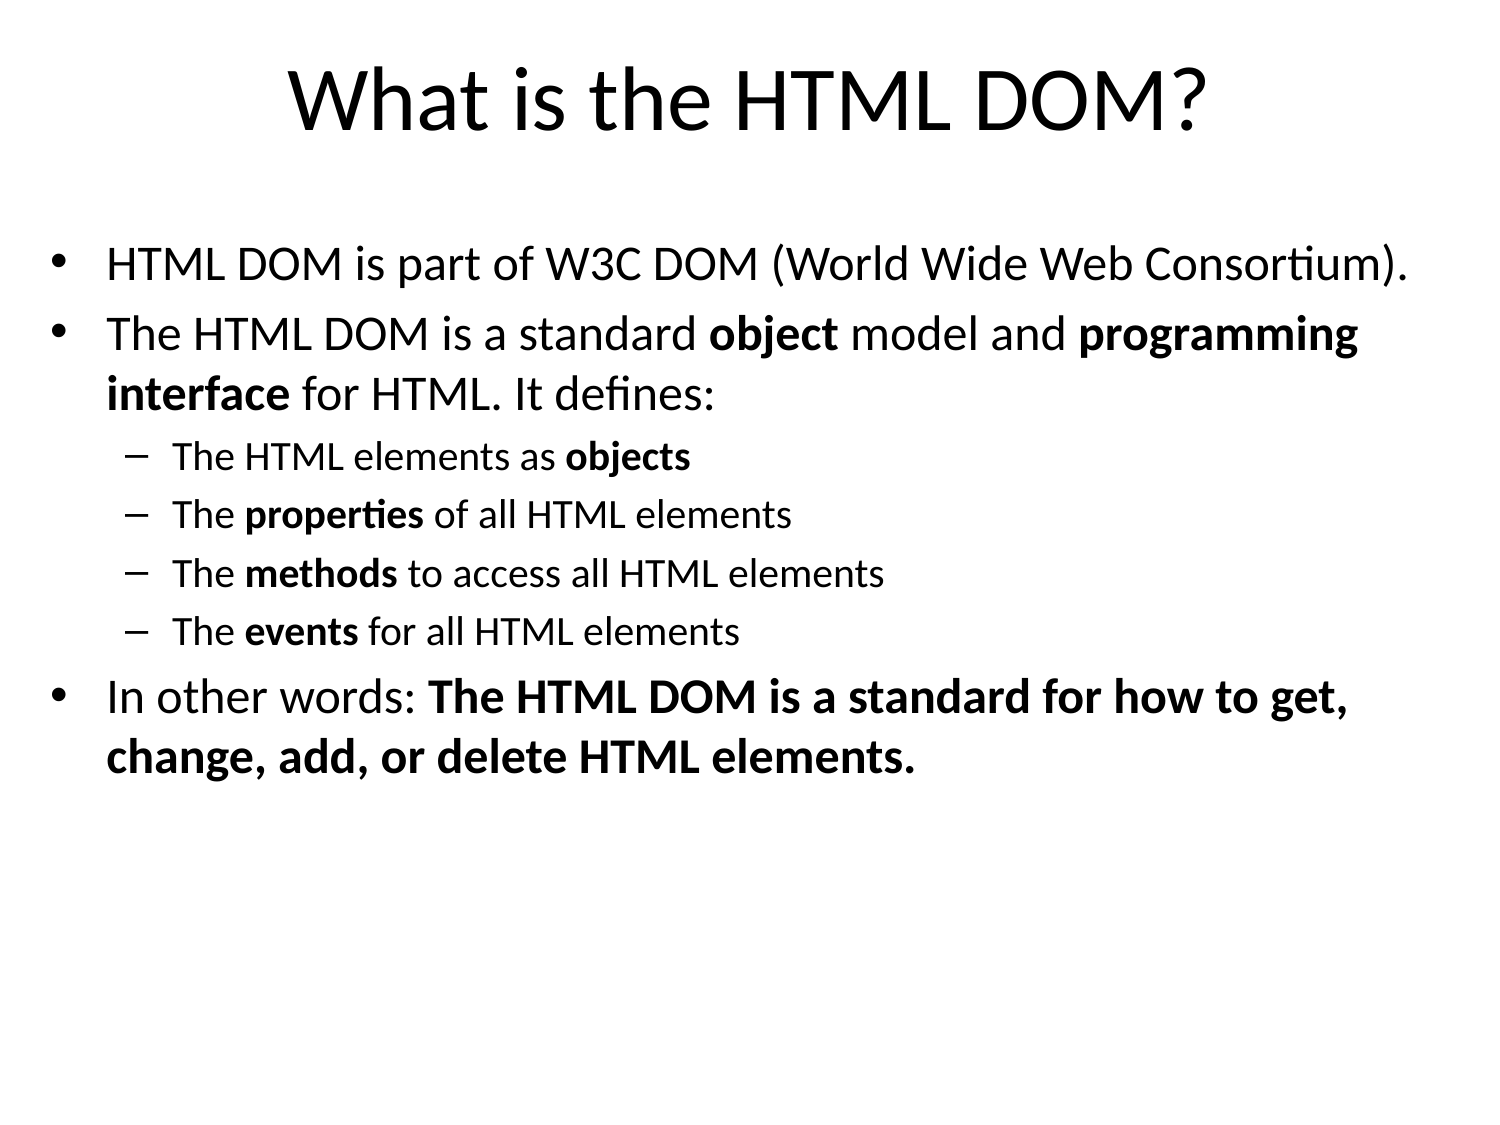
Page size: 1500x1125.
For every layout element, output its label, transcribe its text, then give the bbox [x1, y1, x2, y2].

list HTML DOM is part of W3C DOM (World Wide Web Consortium). The HTML DOM is a standard object model and programming interface for HTML. It defines: The HTML elements as objects The properties of all HTML elements The methods to access all HTML elements The events for all HTML elements In other words: The HTML DOM is a standard for how to get, change, add, or delete HTML elements. [35, 222, 1477, 1090]
title What is the HTML DOM? [75, 0, 1425, 188]
